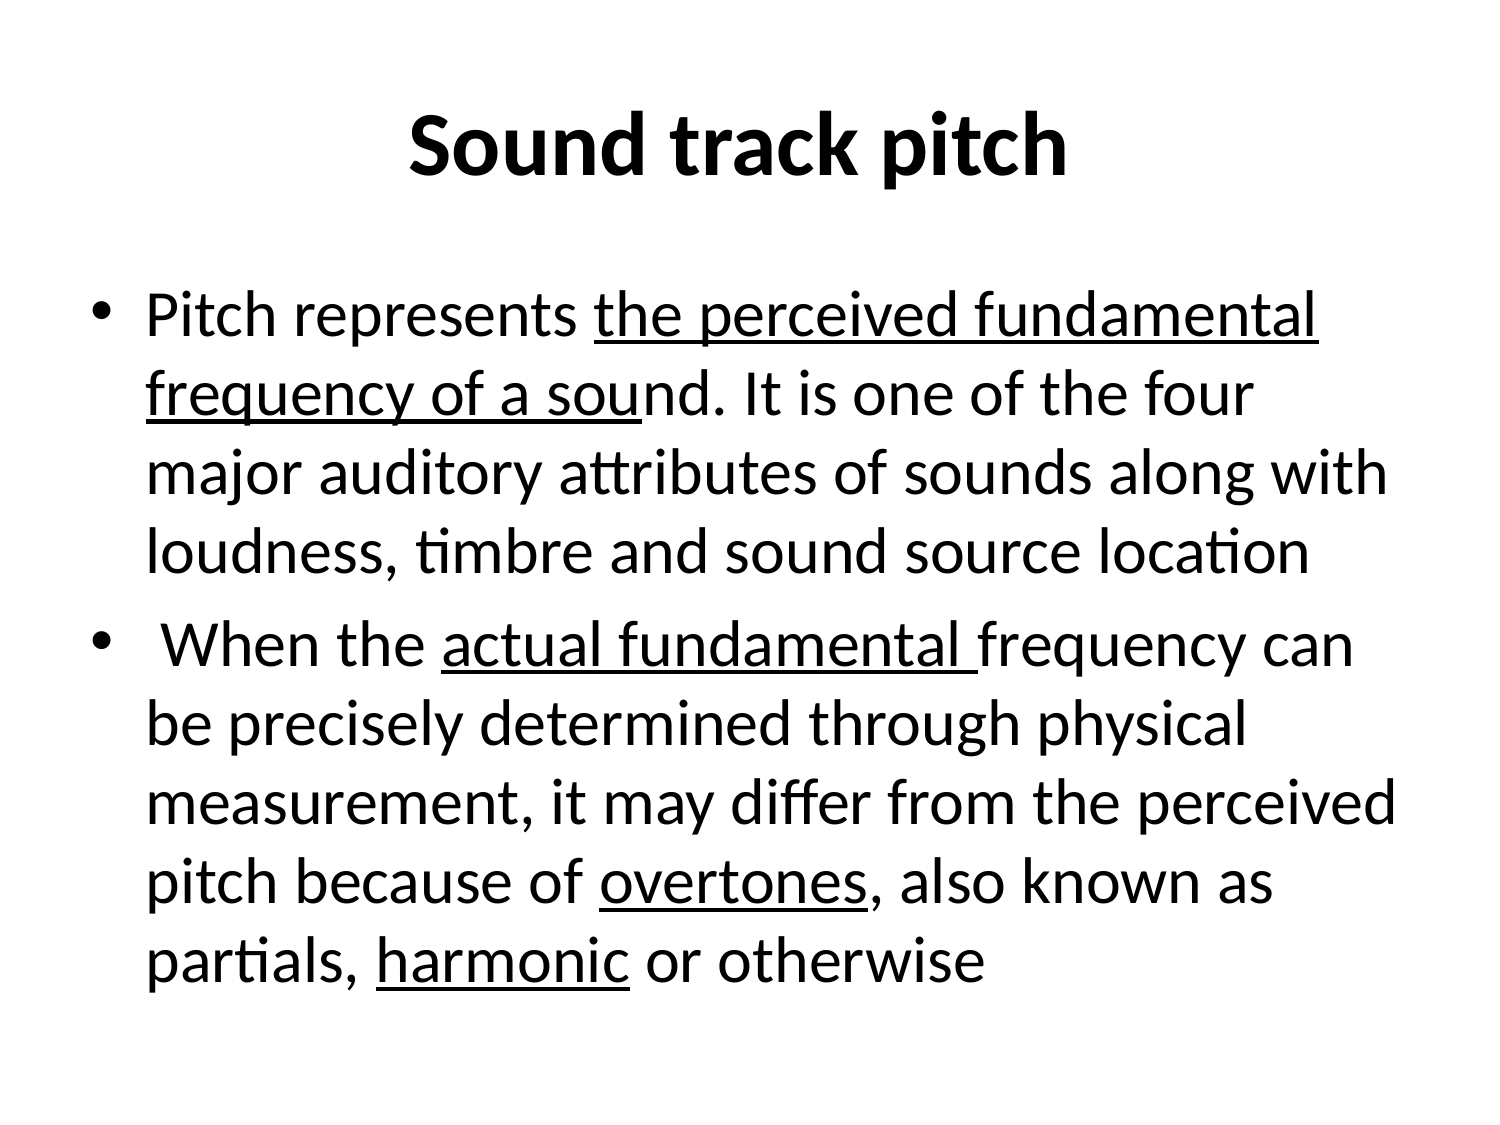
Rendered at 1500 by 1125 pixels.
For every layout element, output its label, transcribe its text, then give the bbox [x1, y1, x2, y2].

title Sound track pitch [75, 45, 1425, 233]
list Pitch represents the perceived fundamental frequency of a sound. It is one of the four major auditory attributes of sounds along with loudness, timbre and sound source location When the actual fundamental frequency can be precisely determined through physical measurement, it may differ from the perceived pitch because of overtones, also known as partials, harmonic or otherwise [75, 262, 1425, 1005]
